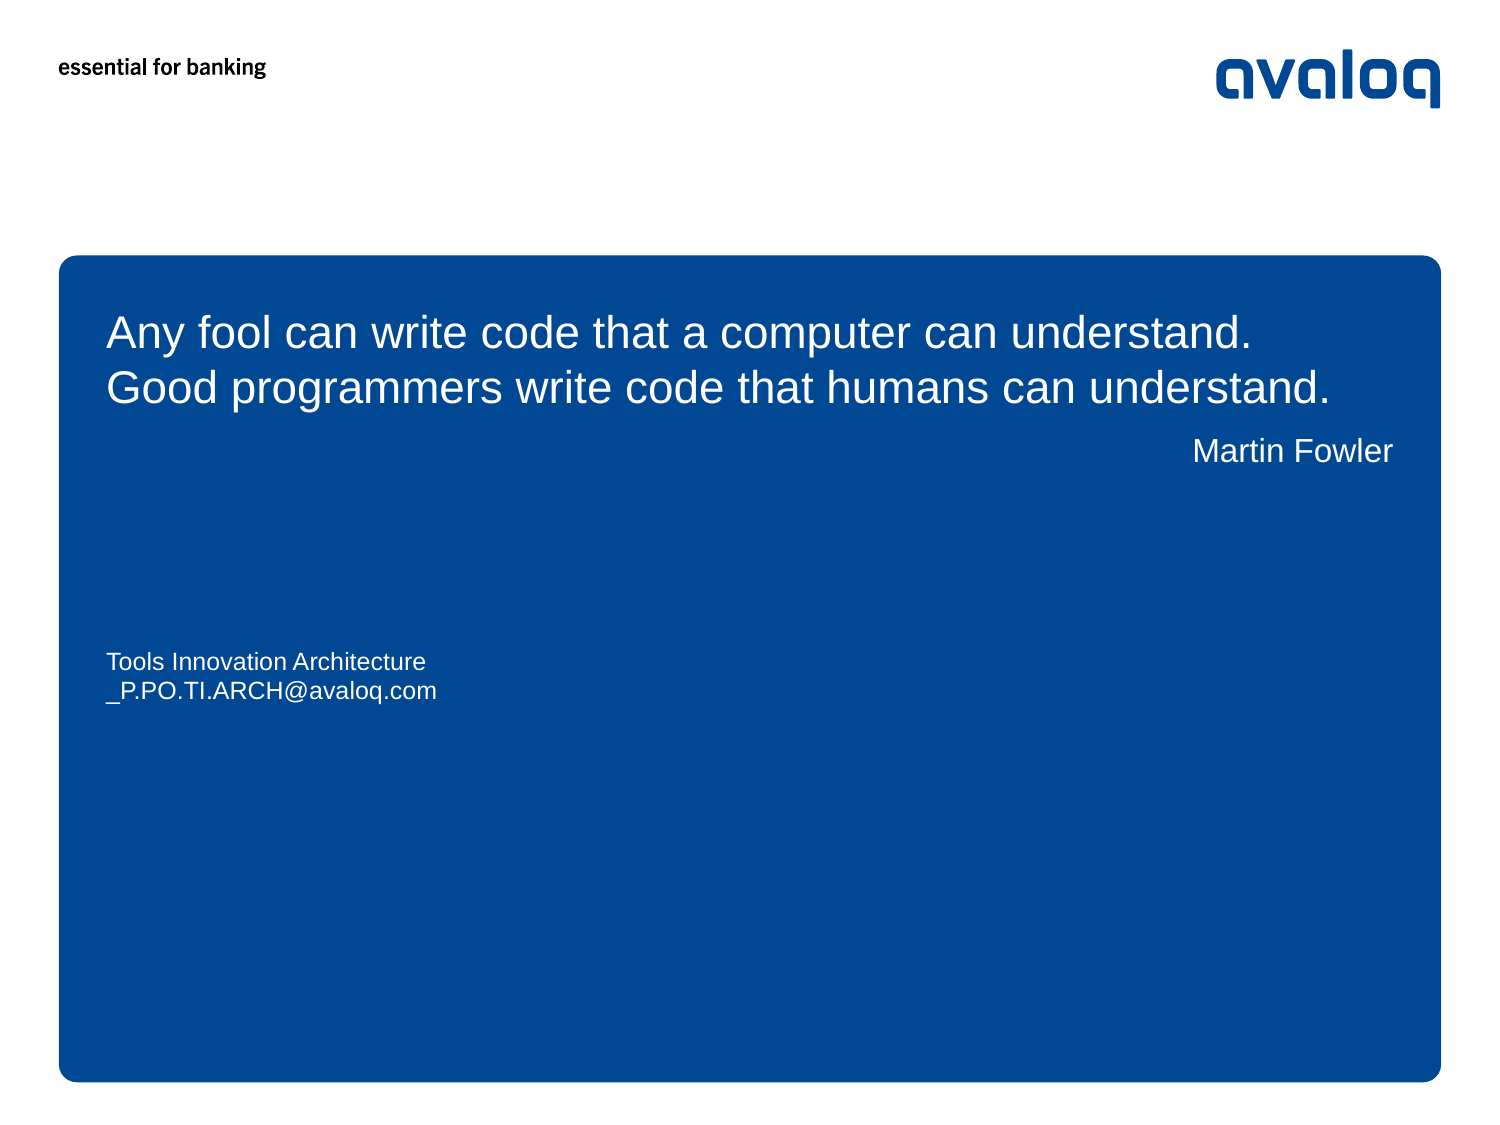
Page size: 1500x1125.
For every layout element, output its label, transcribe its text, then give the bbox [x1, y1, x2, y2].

list Any fool can write code that a computer can understand. Good programmers write code that humans can understand. Martin Fowler [105, 302, 1394, 416]
list Tools Innovation Architecture _P.PO.TI.ARCH@avaloq.com [105, 644, 1394, 947]
